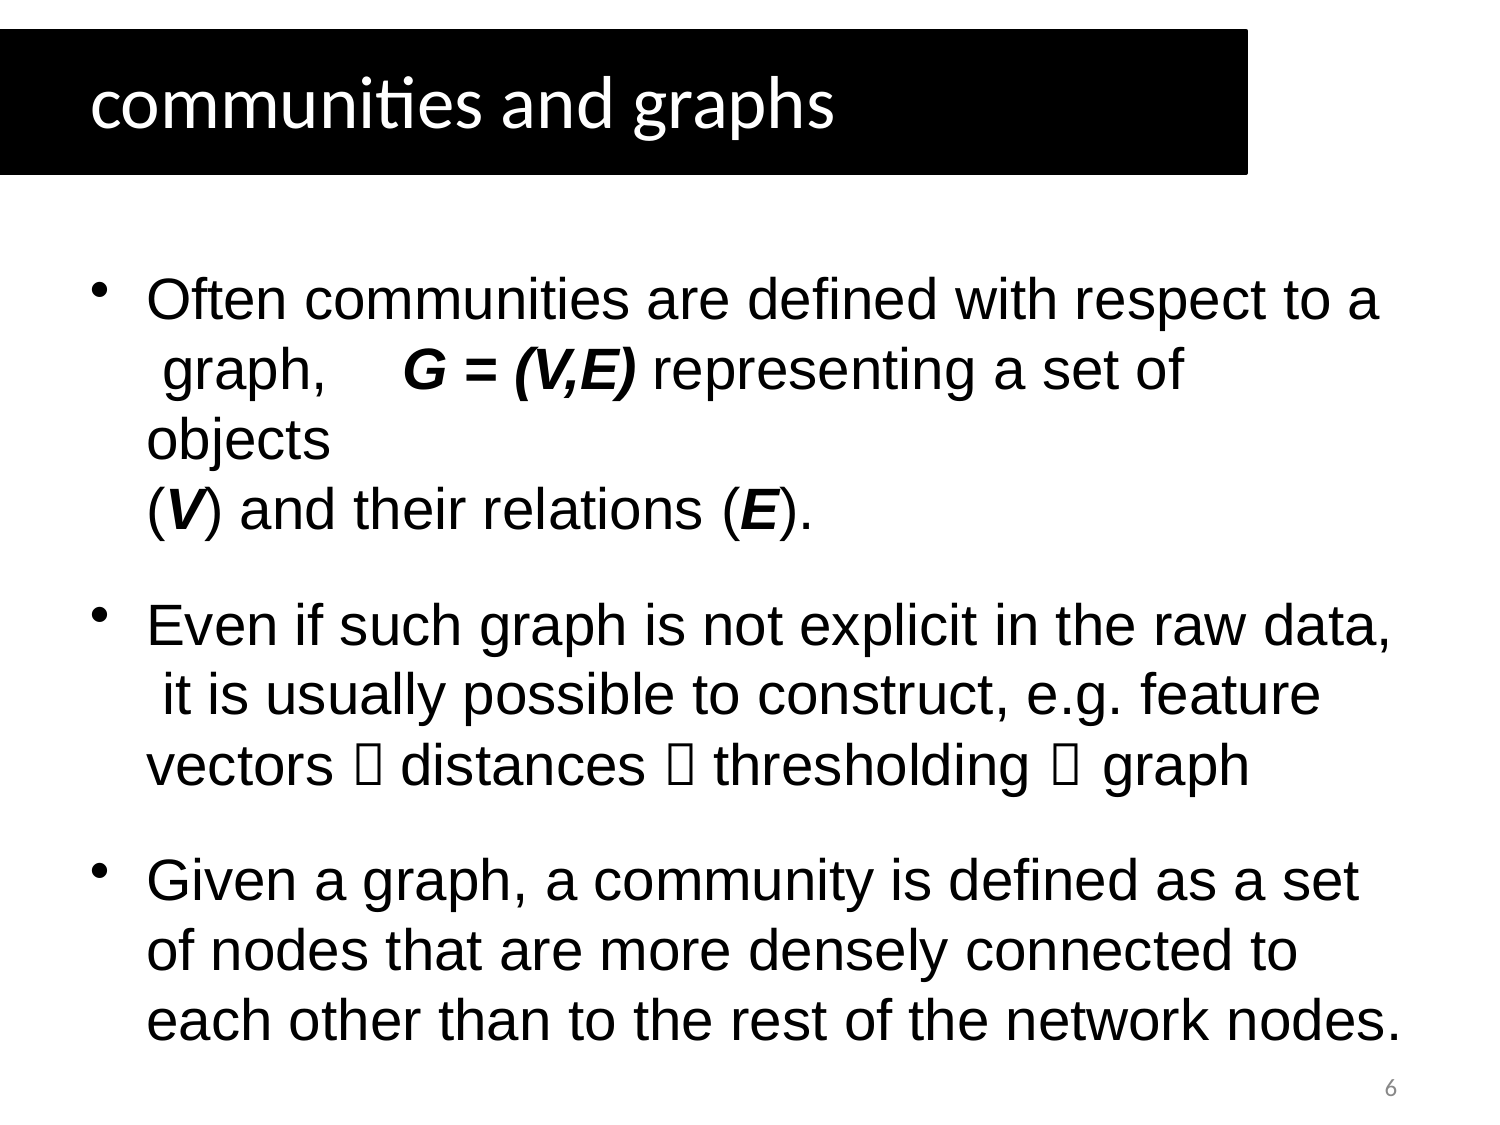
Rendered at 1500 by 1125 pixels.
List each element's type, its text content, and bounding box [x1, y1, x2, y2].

title communities and graphs [87, 51, 1125, 242]
slide_number 6 [1378, 1075, 1417, 1125]
text_box Often communities are defined with respect to a graph, G = (V,E) representing a set of objects (V) and their relations (E). Even if such graph is not explicit in the raw data, it is usually possible to construct, e.g. feature vectors  distances  thresholding  graph Given a graph, a community is defined as a set of nodes that are more densely connected to each other than to the rest of the network nodes. [87, 259, 1406, 1053]
